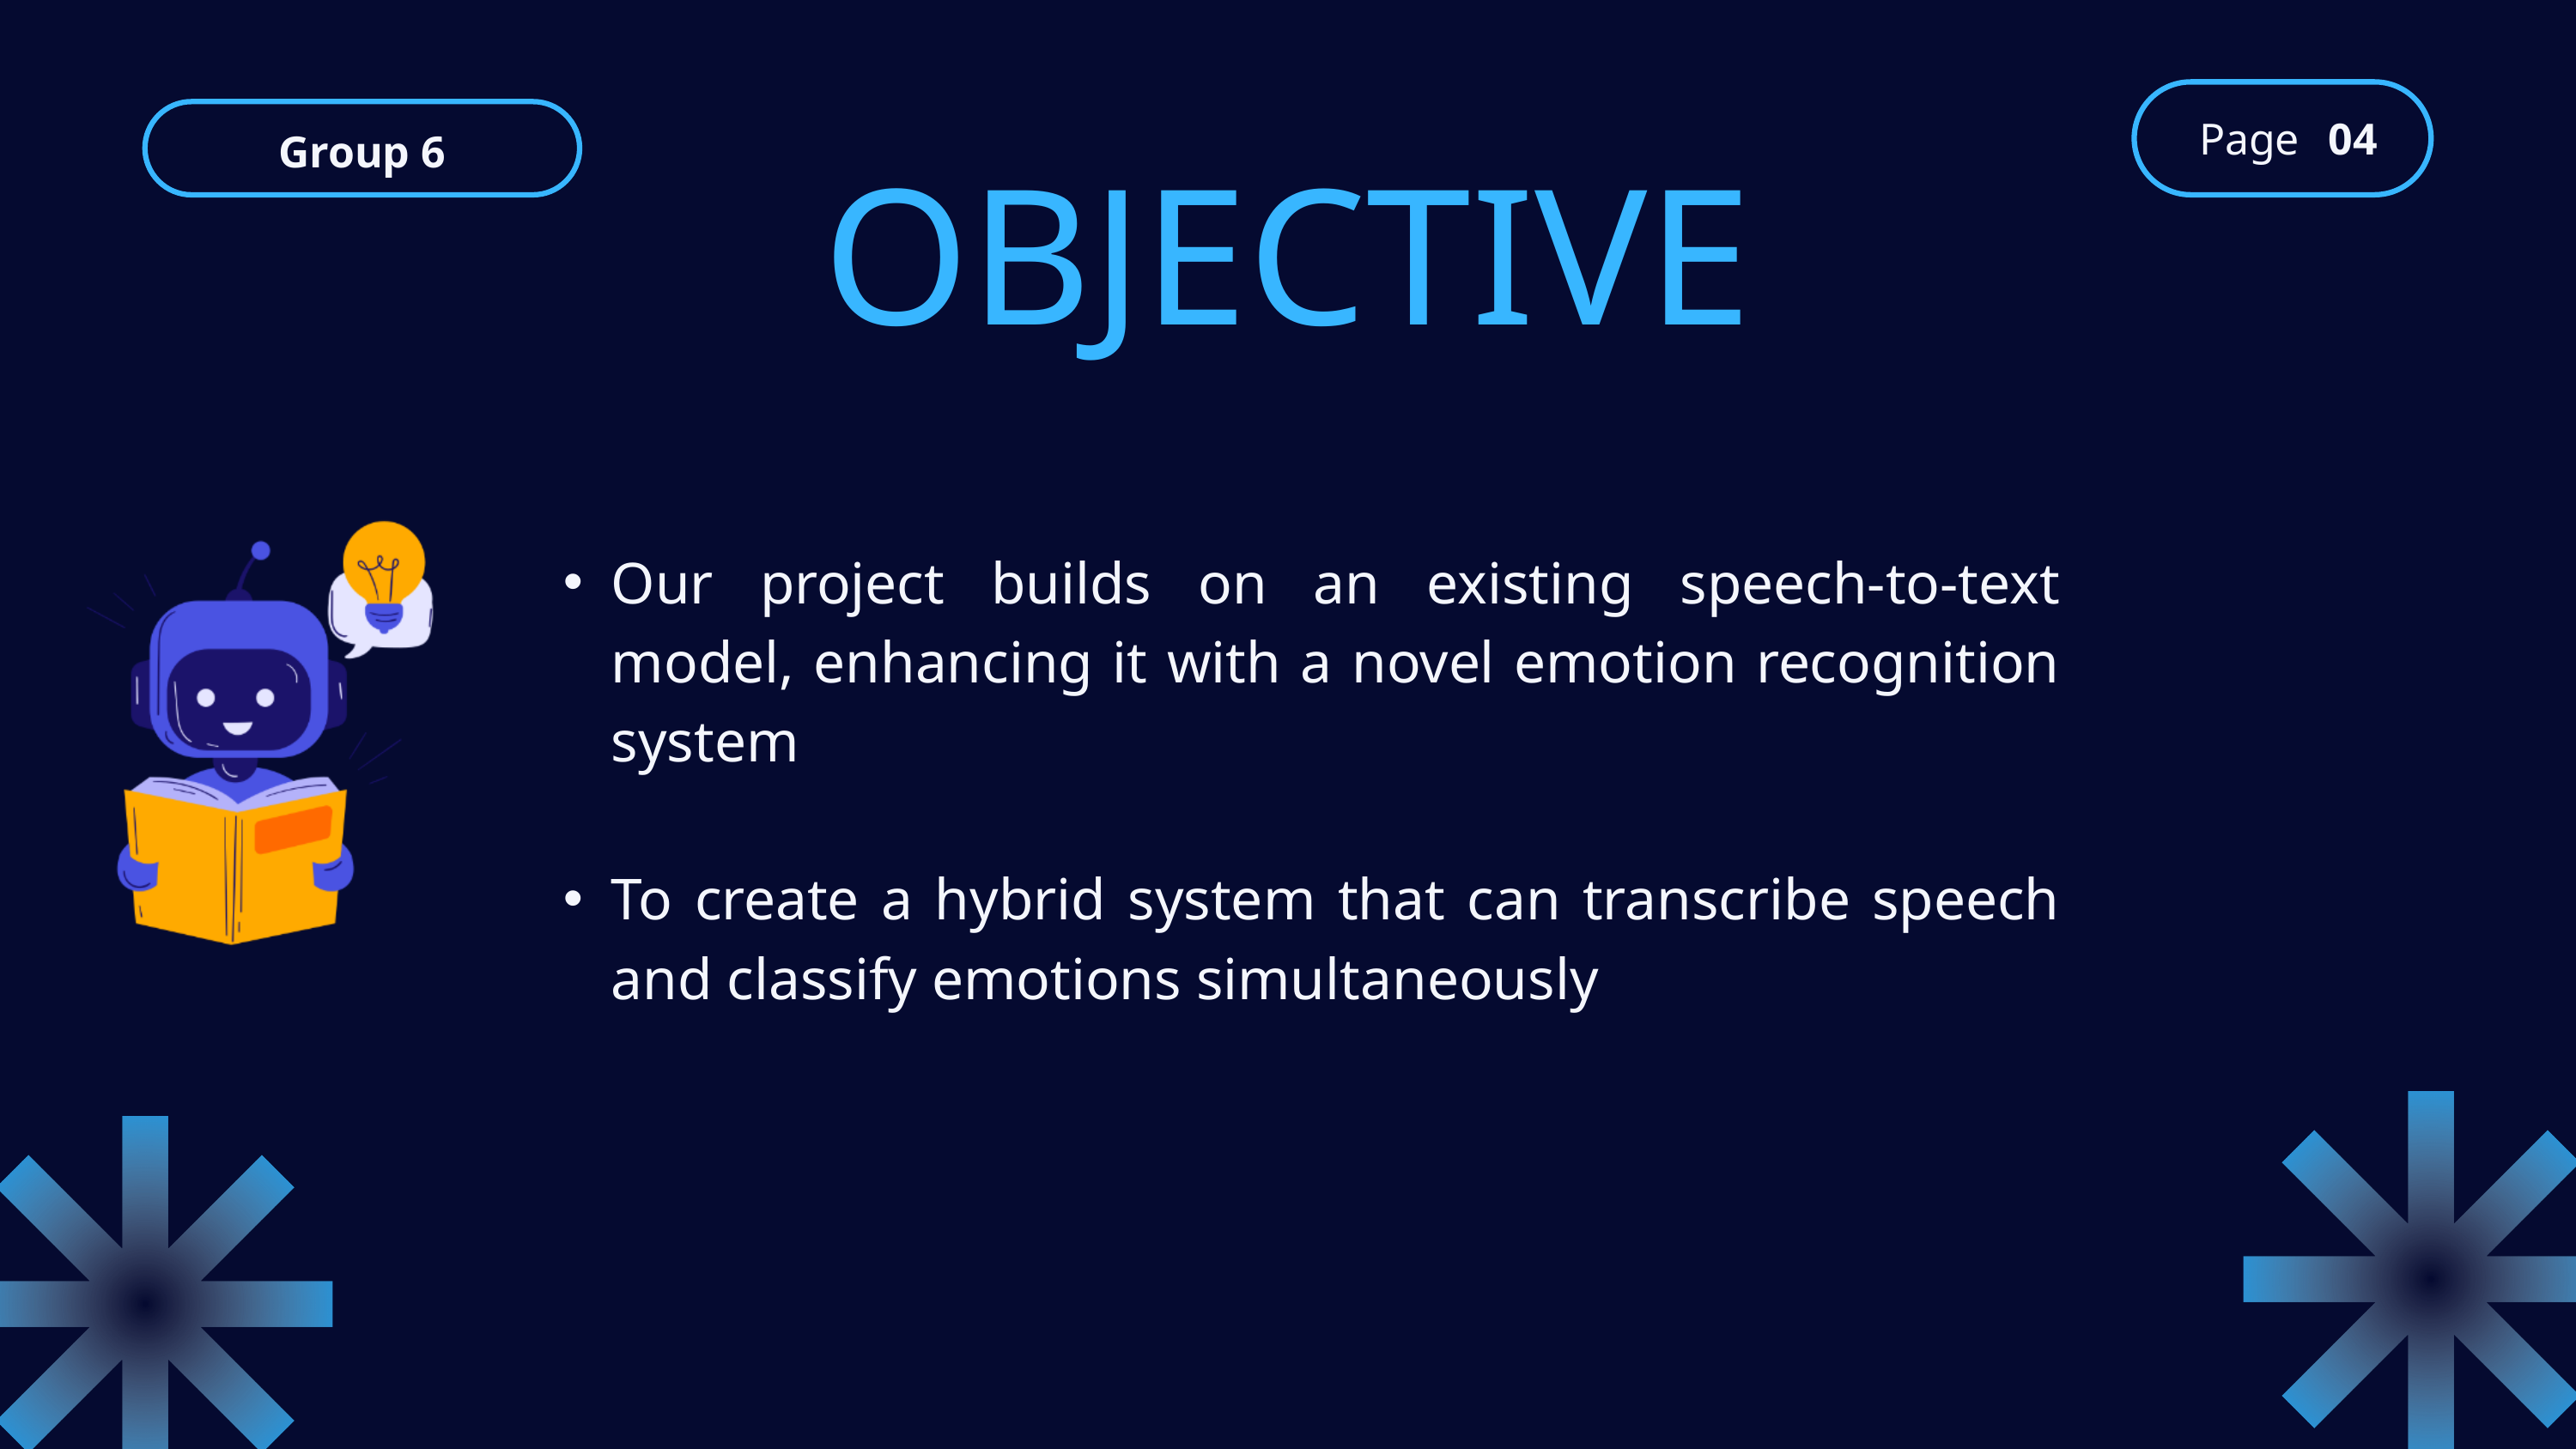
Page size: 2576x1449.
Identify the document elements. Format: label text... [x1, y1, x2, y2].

text_box [0, 1116, 333, 1449]
text_box Our project builds on an existing speech-to-text model, enhancing it with a novel emotion recognition system To create a hybrid system that can transcribe speech and classify emotions simultaneously [514, 536, 2061, 1011]
text_box [26, 477, 482, 972]
text_box [2243, 1091, 2576, 1449]
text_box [144, 101, 580, 196]
text_box OBJECTIVE [731, 136, 1845, 363]
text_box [2134, 82, 2432, 196]
